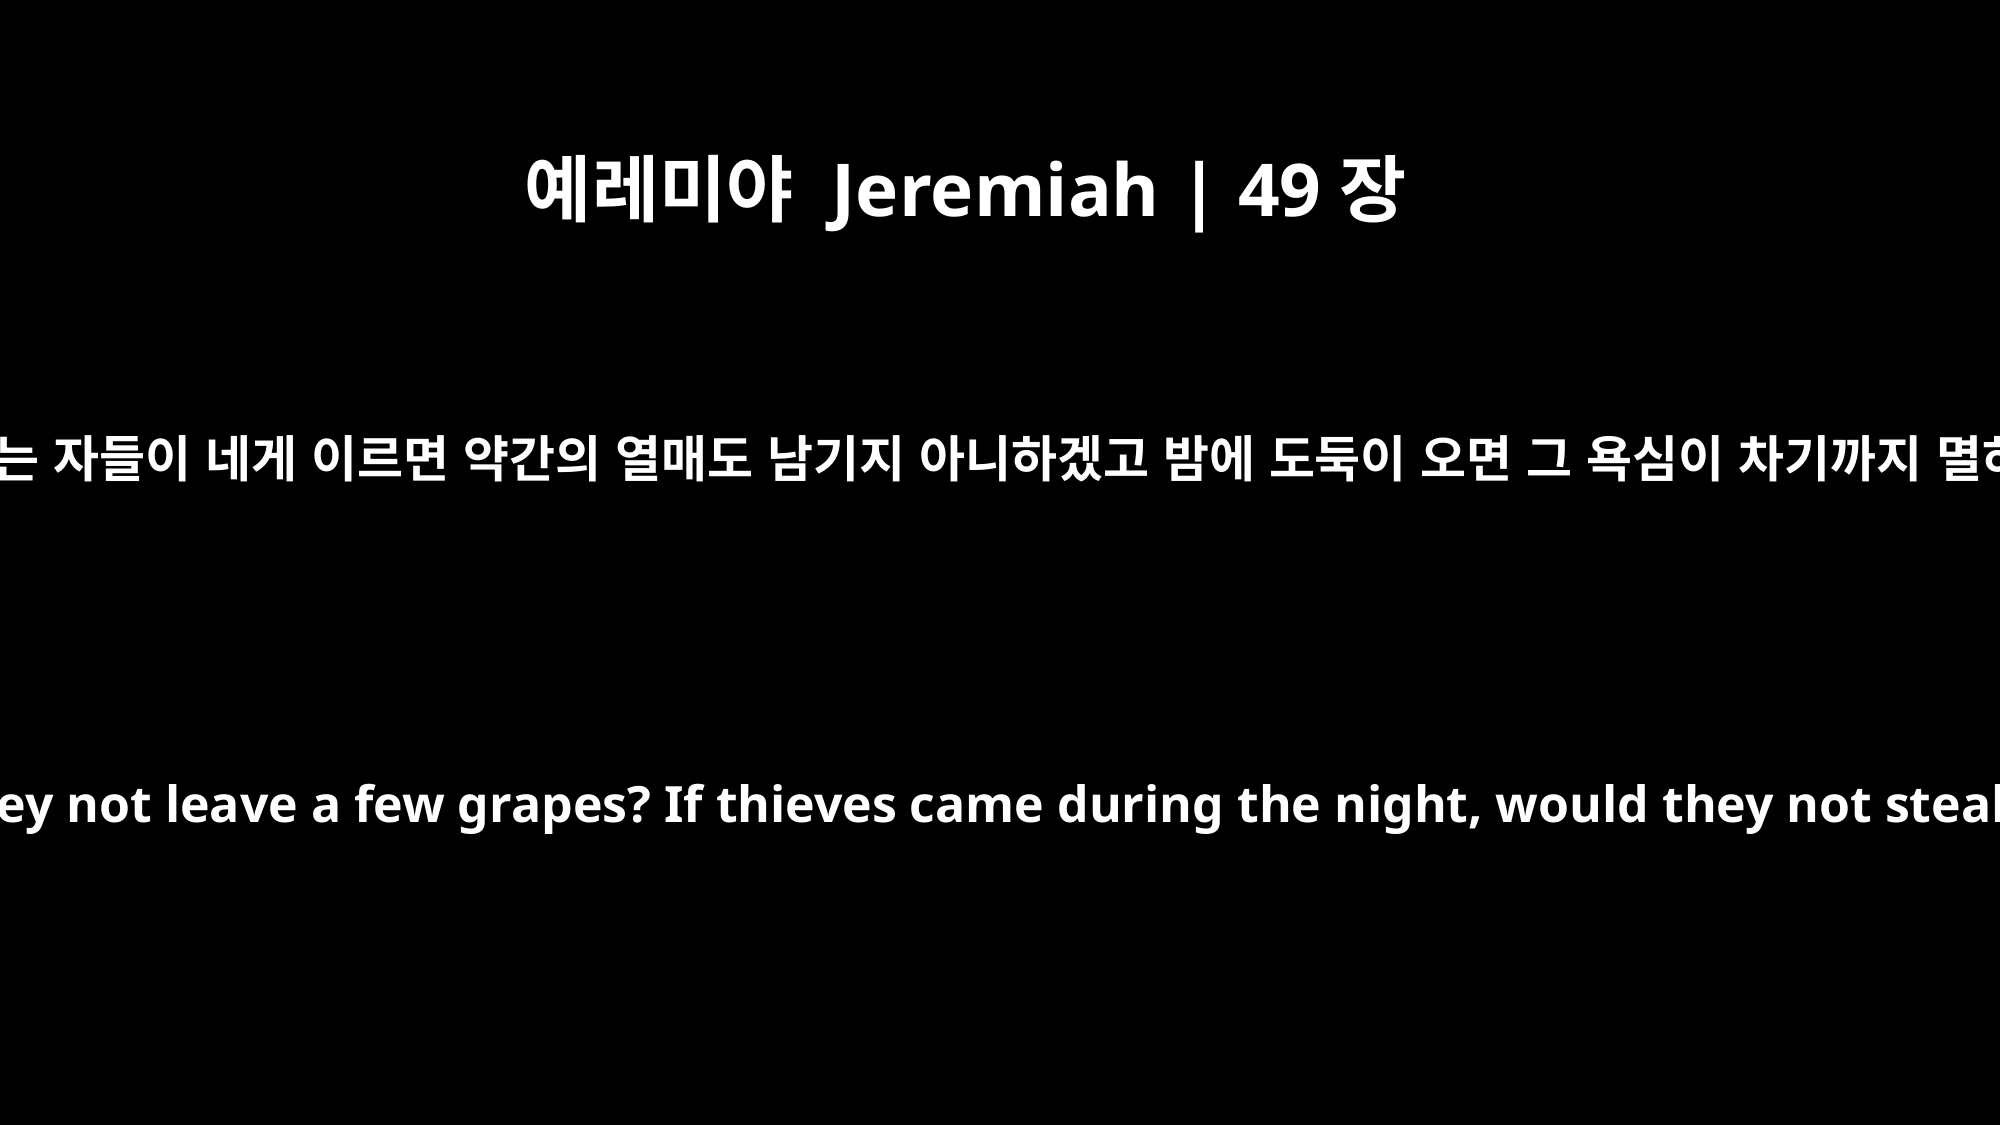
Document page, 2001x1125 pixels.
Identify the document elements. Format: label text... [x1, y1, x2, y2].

text_box If grape pickers came to you, would they not leave a few grapes? If thieves came during the night, would they not steal only as much as they wanted? [0, 764, 2000, 840]
text_box 예레미야 Jeremiah | 49장 [510, 136, 1422, 239]
text_box 9 포도를 거두는 자들이 네게 이르면 약간의 열매도 남기지 아니하겠고 밤에 도둑이 오면 그 욕심이 차기까지 멸하느니라 [0, 359, 2000, 495]
